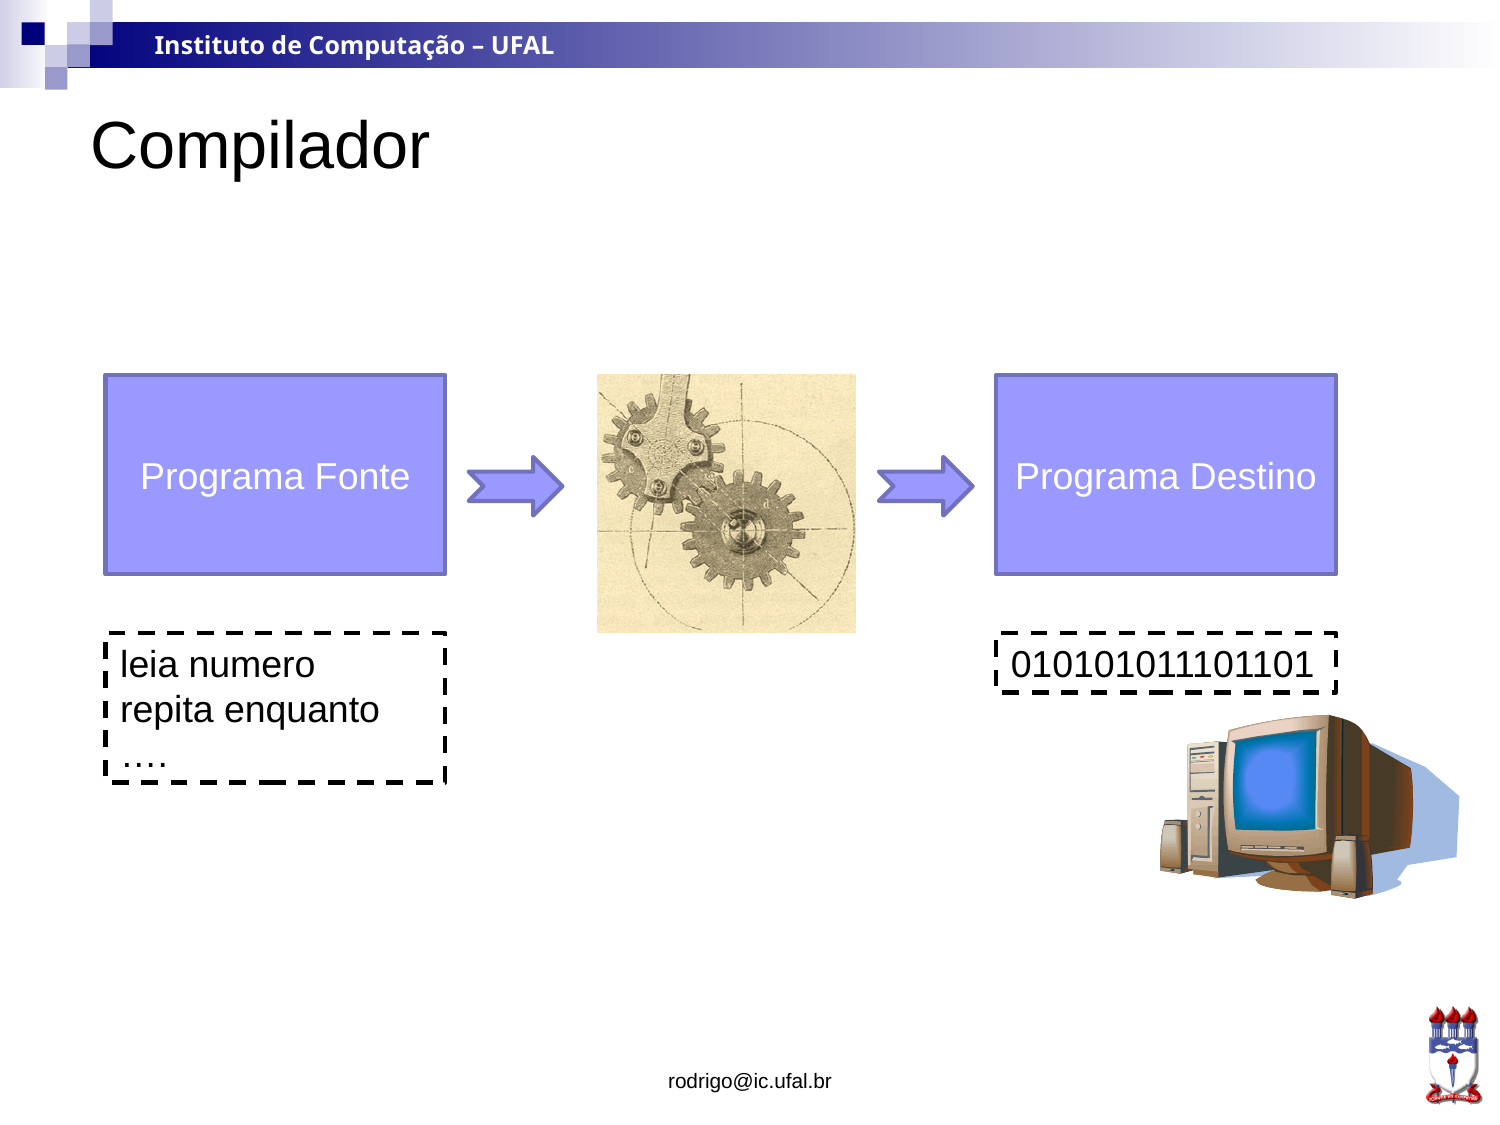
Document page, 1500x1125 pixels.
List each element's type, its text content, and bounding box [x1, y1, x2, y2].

picture [1423, 1004, 1483, 1106]
title Compilador [74, 74, 1426, 209]
picture [597, 374, 856, 633]
text_box Programa Destino [994, 373, 1338, 576]
text_box [876, 455, 975, 518]
text_box leia numero repita enquanto …. [103, 631, 447, 785]
text_box Programa Fonte [103, 373, 447, 576]
text_box [466, 455, 565, 518]
footer rodrigo@ic.ufal.br [512, 1024, 988, 1101]
picture [1159, 714, 1460, 899]
text_box 010101011101101 [994, 631, 1338, 695]
